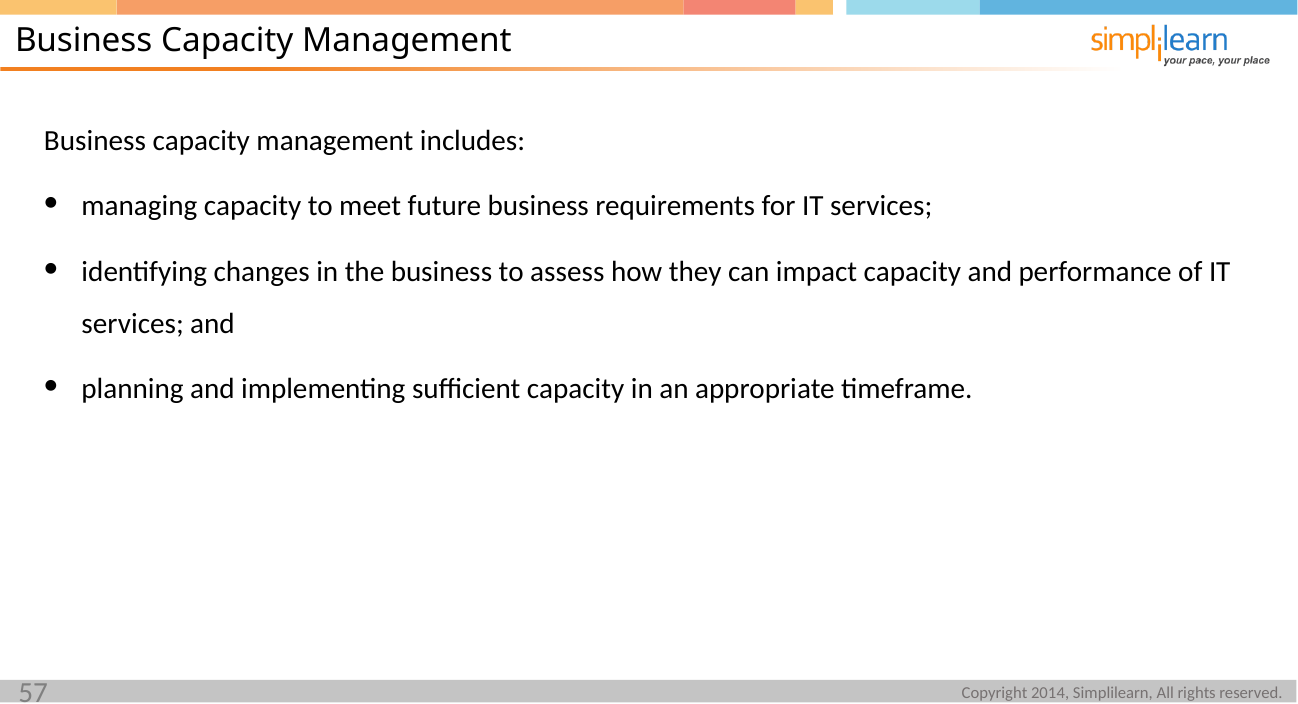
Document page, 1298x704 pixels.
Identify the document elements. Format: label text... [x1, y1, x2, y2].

picture [1089, 15, 1270, 71]
slide_number 57 [3, 665, 98, 703]
list Business Capacity Management [0, 14, 1062, 67]
list Business capacity management includes: managing capacity to meet future business requirements for IT services; identifying changes in the business to assess how they can impact capacity and performance of IT services; and planning and implementing sufficient capacity in an appropriate timeframe. [29, 96, 1269, 656]
